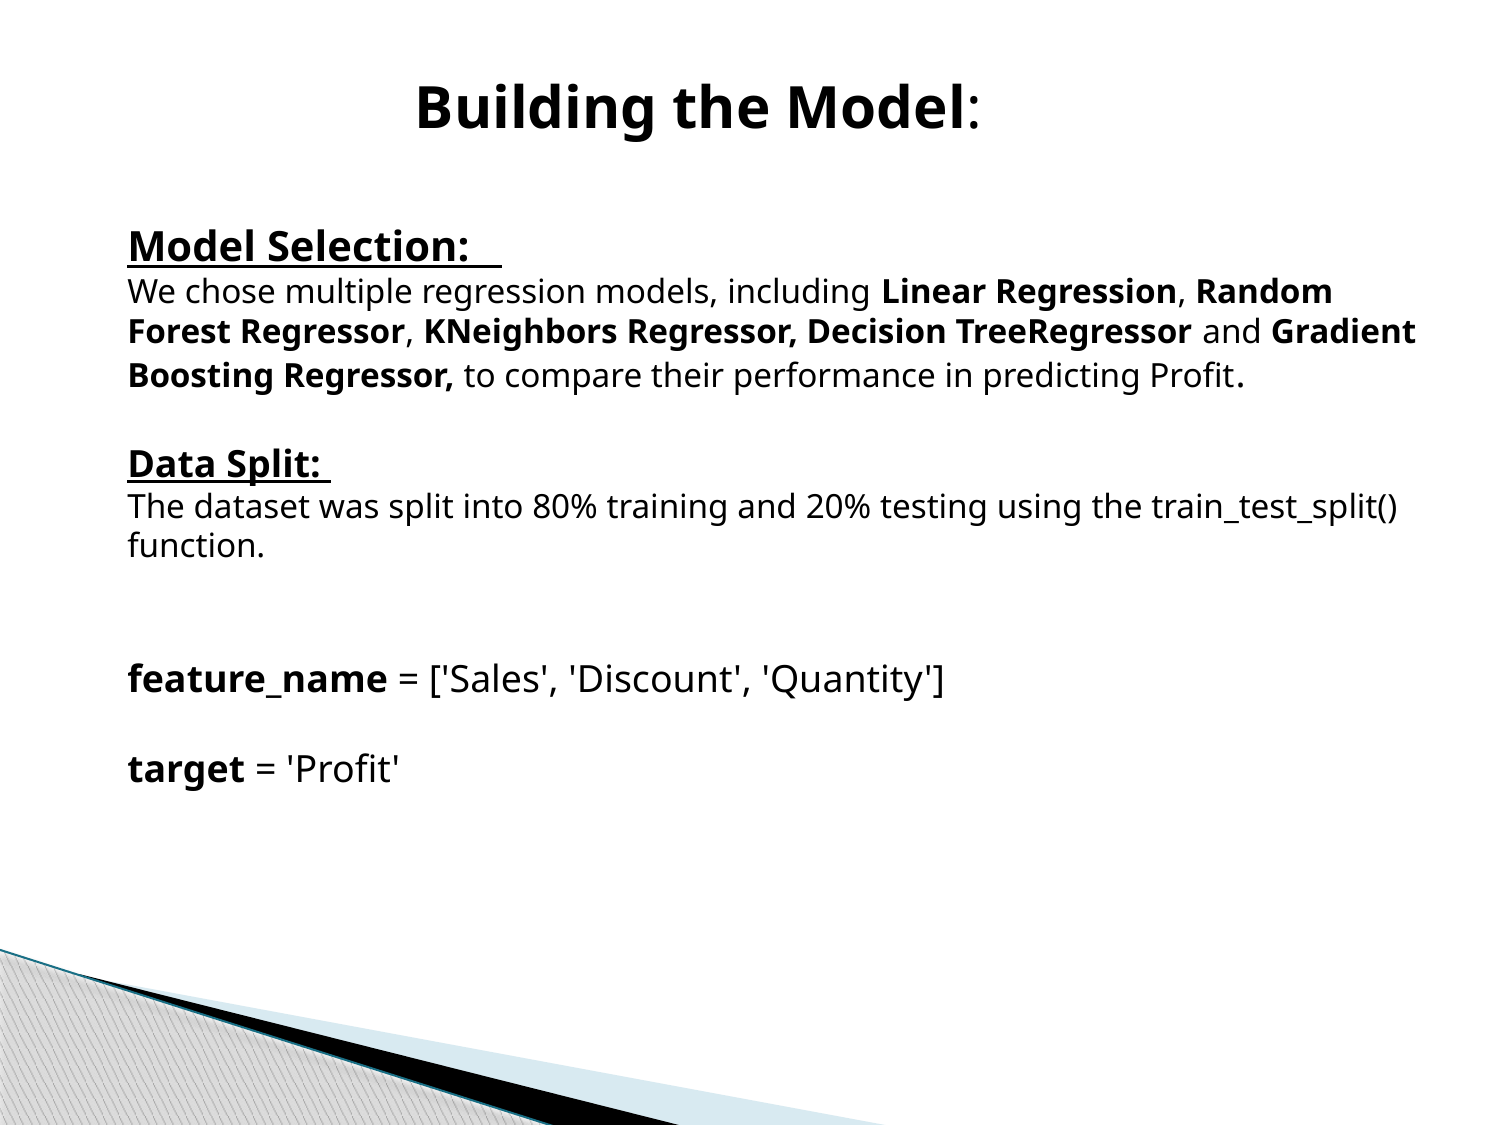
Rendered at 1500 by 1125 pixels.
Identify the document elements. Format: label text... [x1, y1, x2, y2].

text_box Building the Model: [312, 62, 1138, 148]
text_box Model Selection: We chose multiple regression models, including Linear Regression, Random Forest Regressor, KNeighbors Regressor, Decision TreeRegressor and Gradient Boosting Regressor, to compare their performance in predicting Profit. Data Split: The dataset was split into 80% training and 20% testing using the train_test_split() function. feature_name = ['Sales', 'Discount', 'Quantity'] target = 'Profit' [112, 212, 1450, 842]
